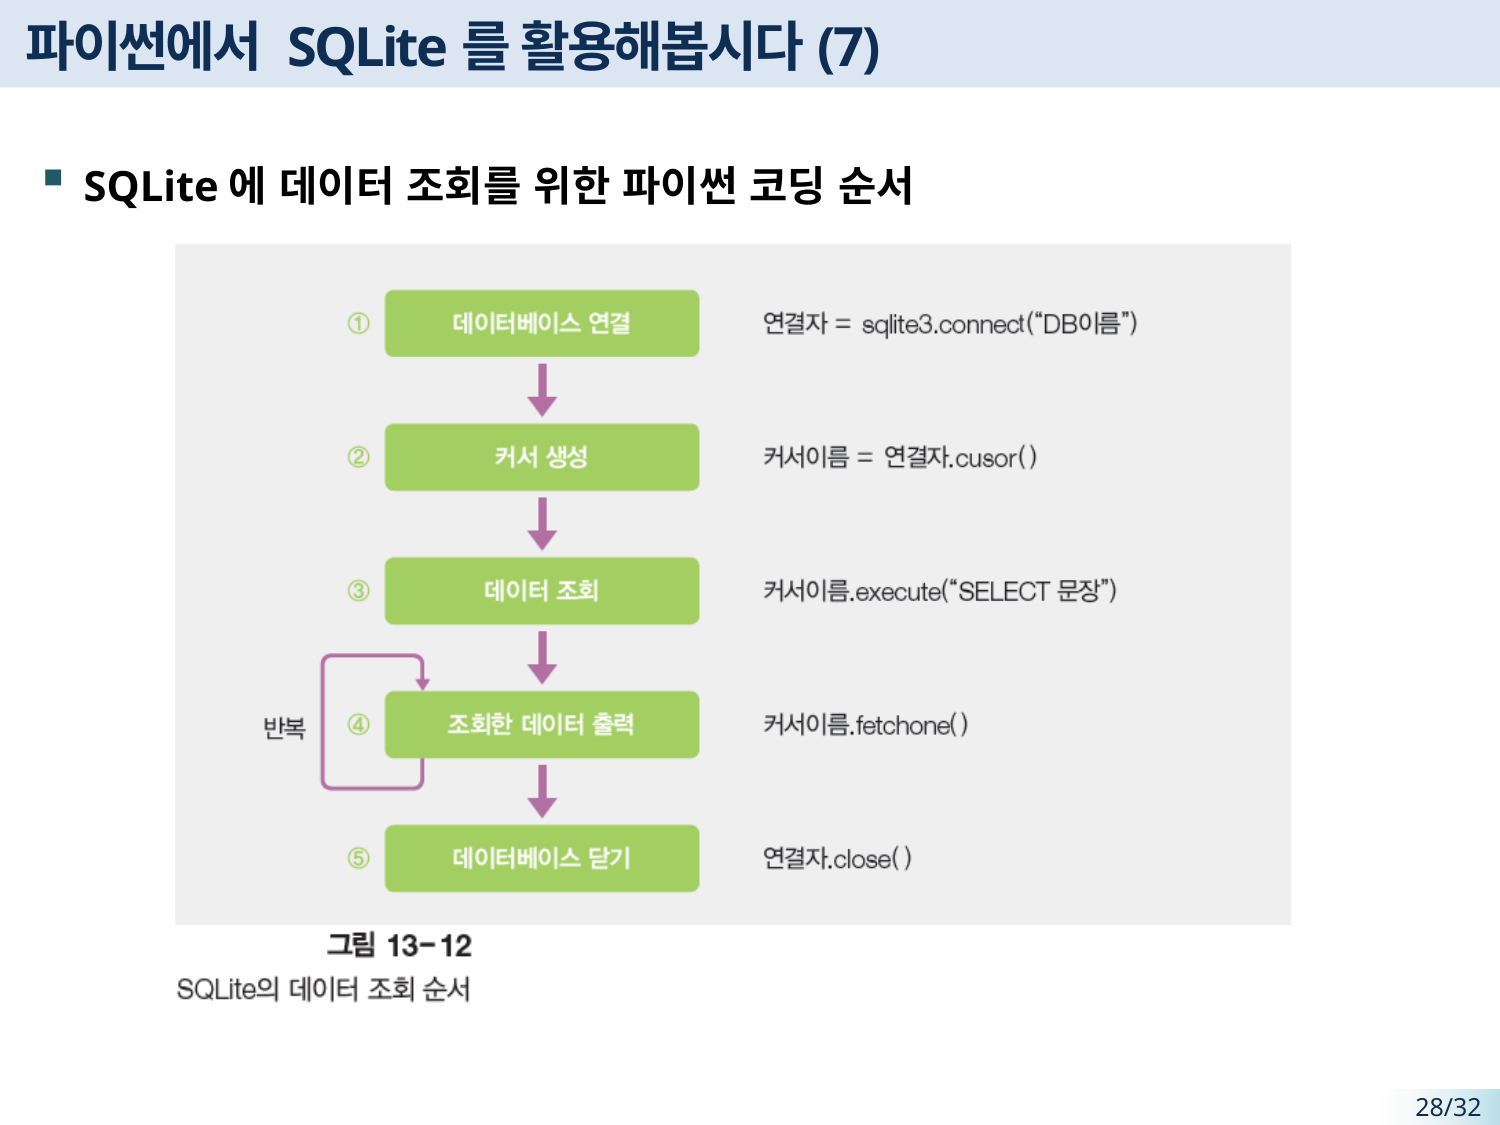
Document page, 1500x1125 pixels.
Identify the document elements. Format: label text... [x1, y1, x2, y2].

title 파이썬에서 SQLite를 활용해봅시다(7) [10, 5, 1288, 84]
list SQLite에 데이터 조회를 위한 파이썬 코딩 순서 [10, 126, 1481, 1057]
picture [173, 244, 1294, 1012]
